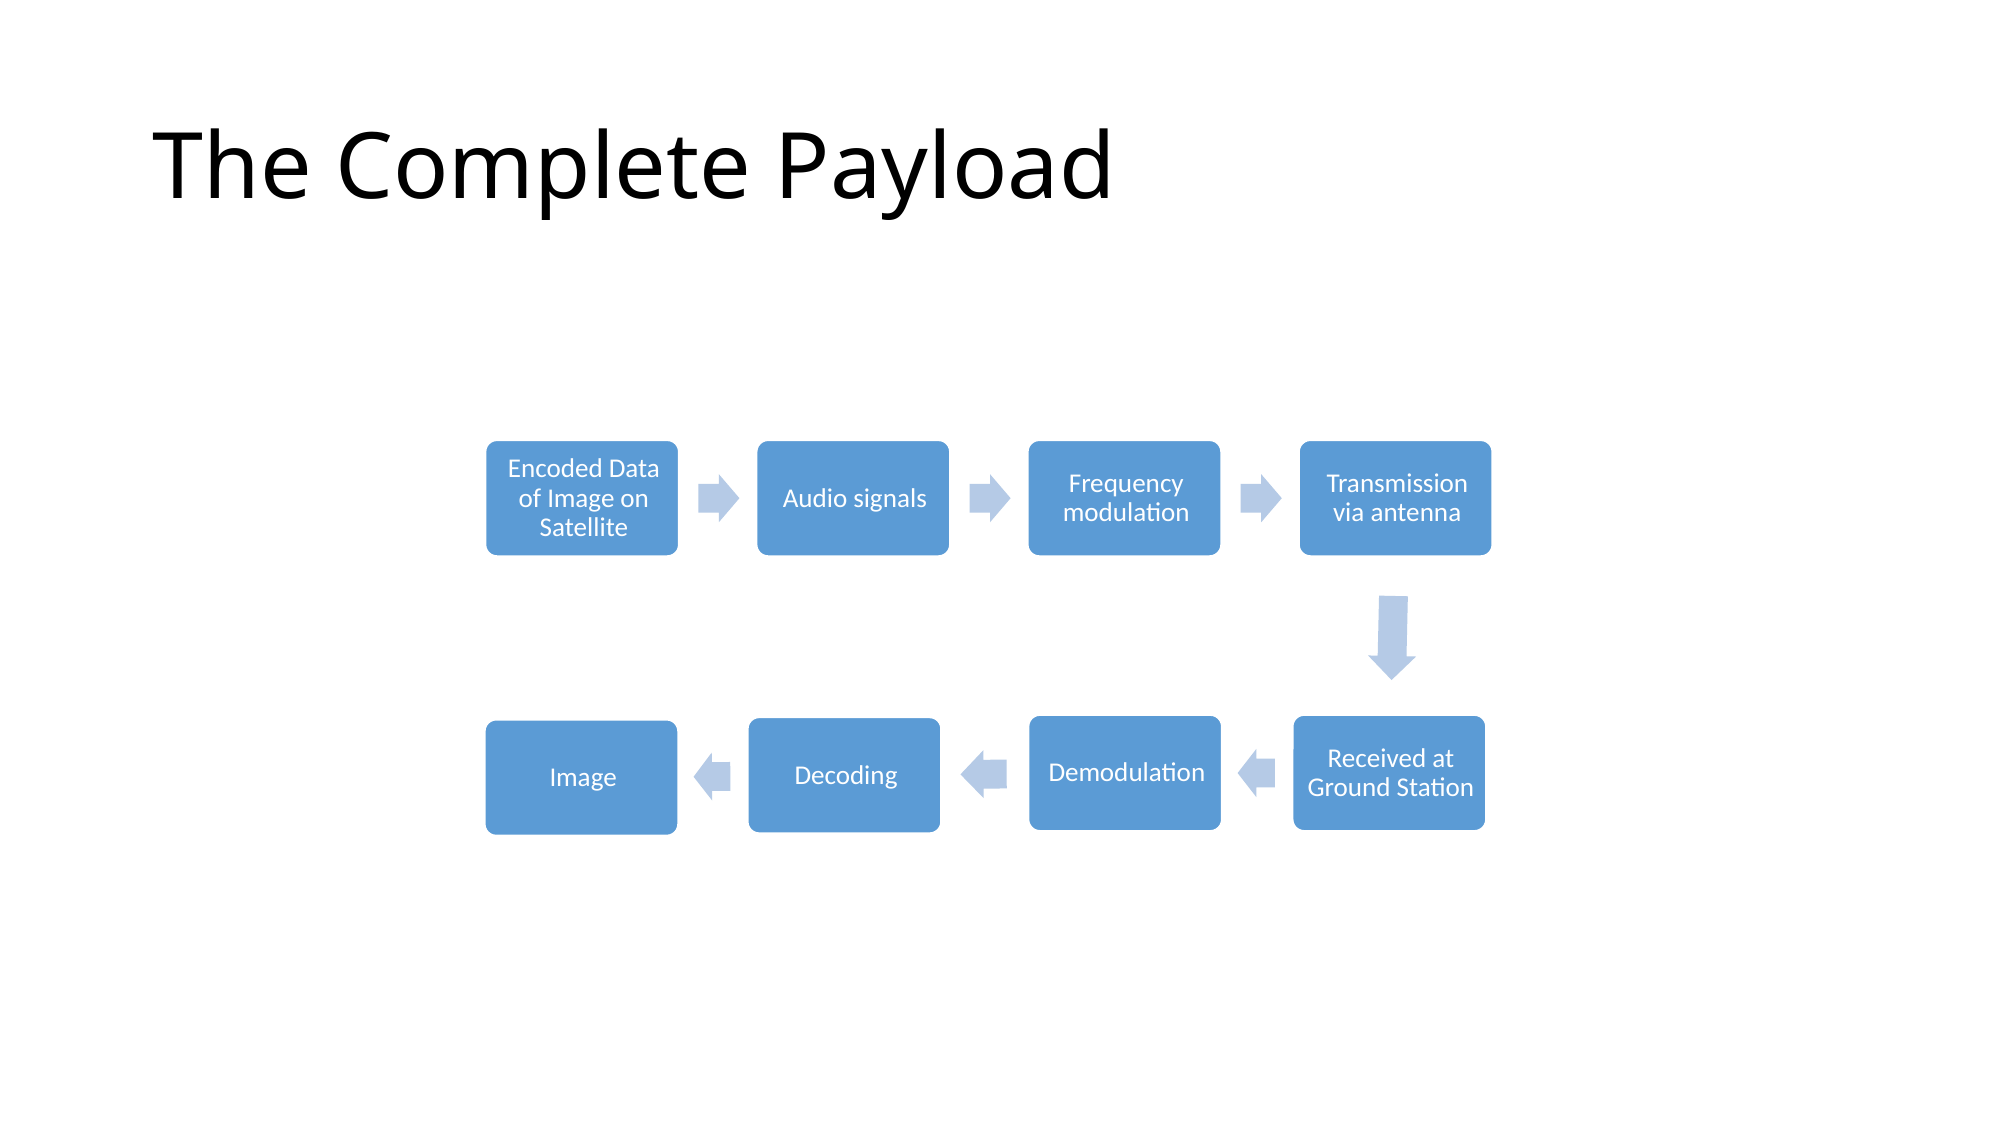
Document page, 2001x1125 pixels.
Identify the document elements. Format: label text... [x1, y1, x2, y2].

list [484, 0, 2000, 1031]
title The Complete Payload [137, 59, 484, 278]
